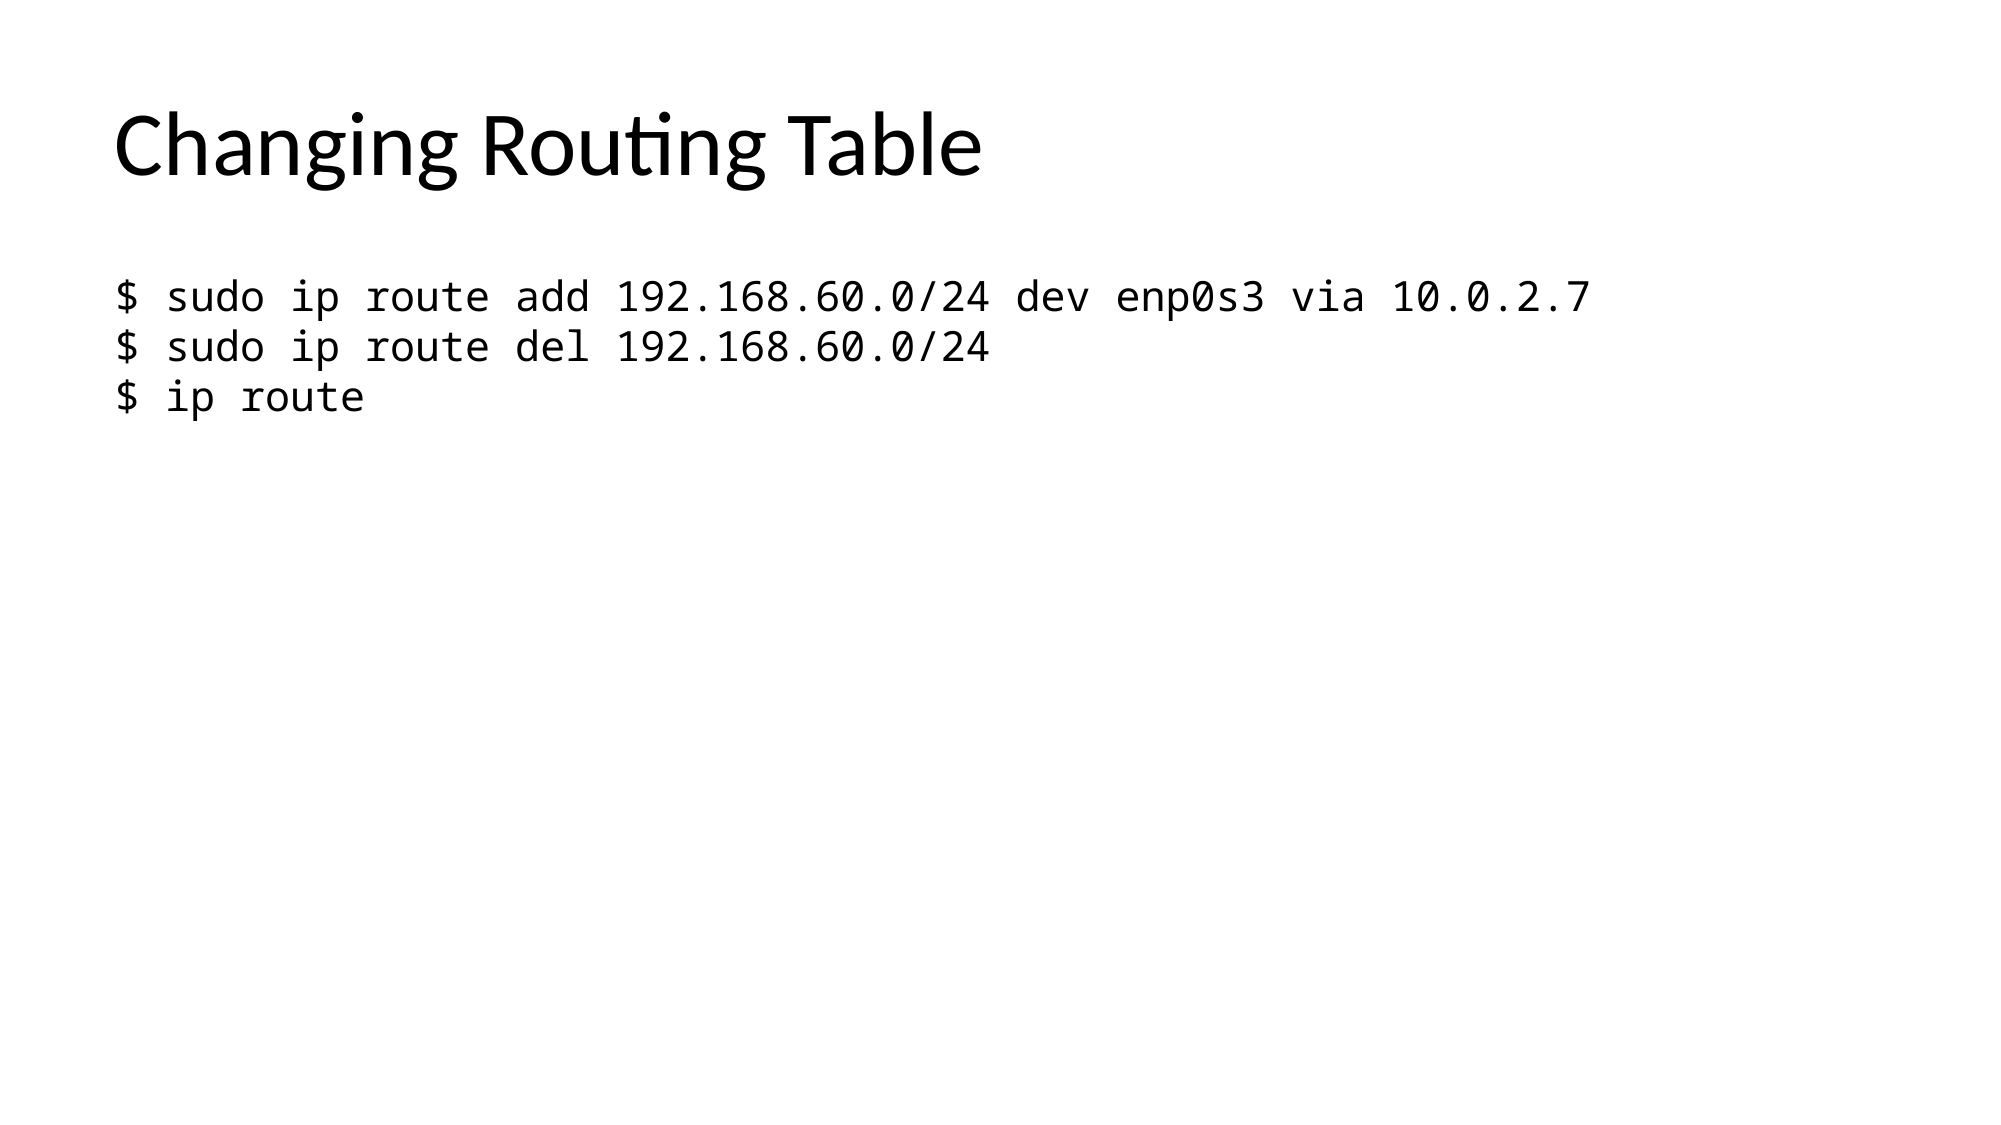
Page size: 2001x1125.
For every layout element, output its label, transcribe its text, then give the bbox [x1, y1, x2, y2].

title Changing Routing Table [99, 45, 1900, 233]
list $ sudo ip route add 192.168.60.0/24 dev enp0s3 via 10.0.2.7 $ sudo ip route del 192.168.60.0/24 $ ip route [99, 262, 1900, 1005]
